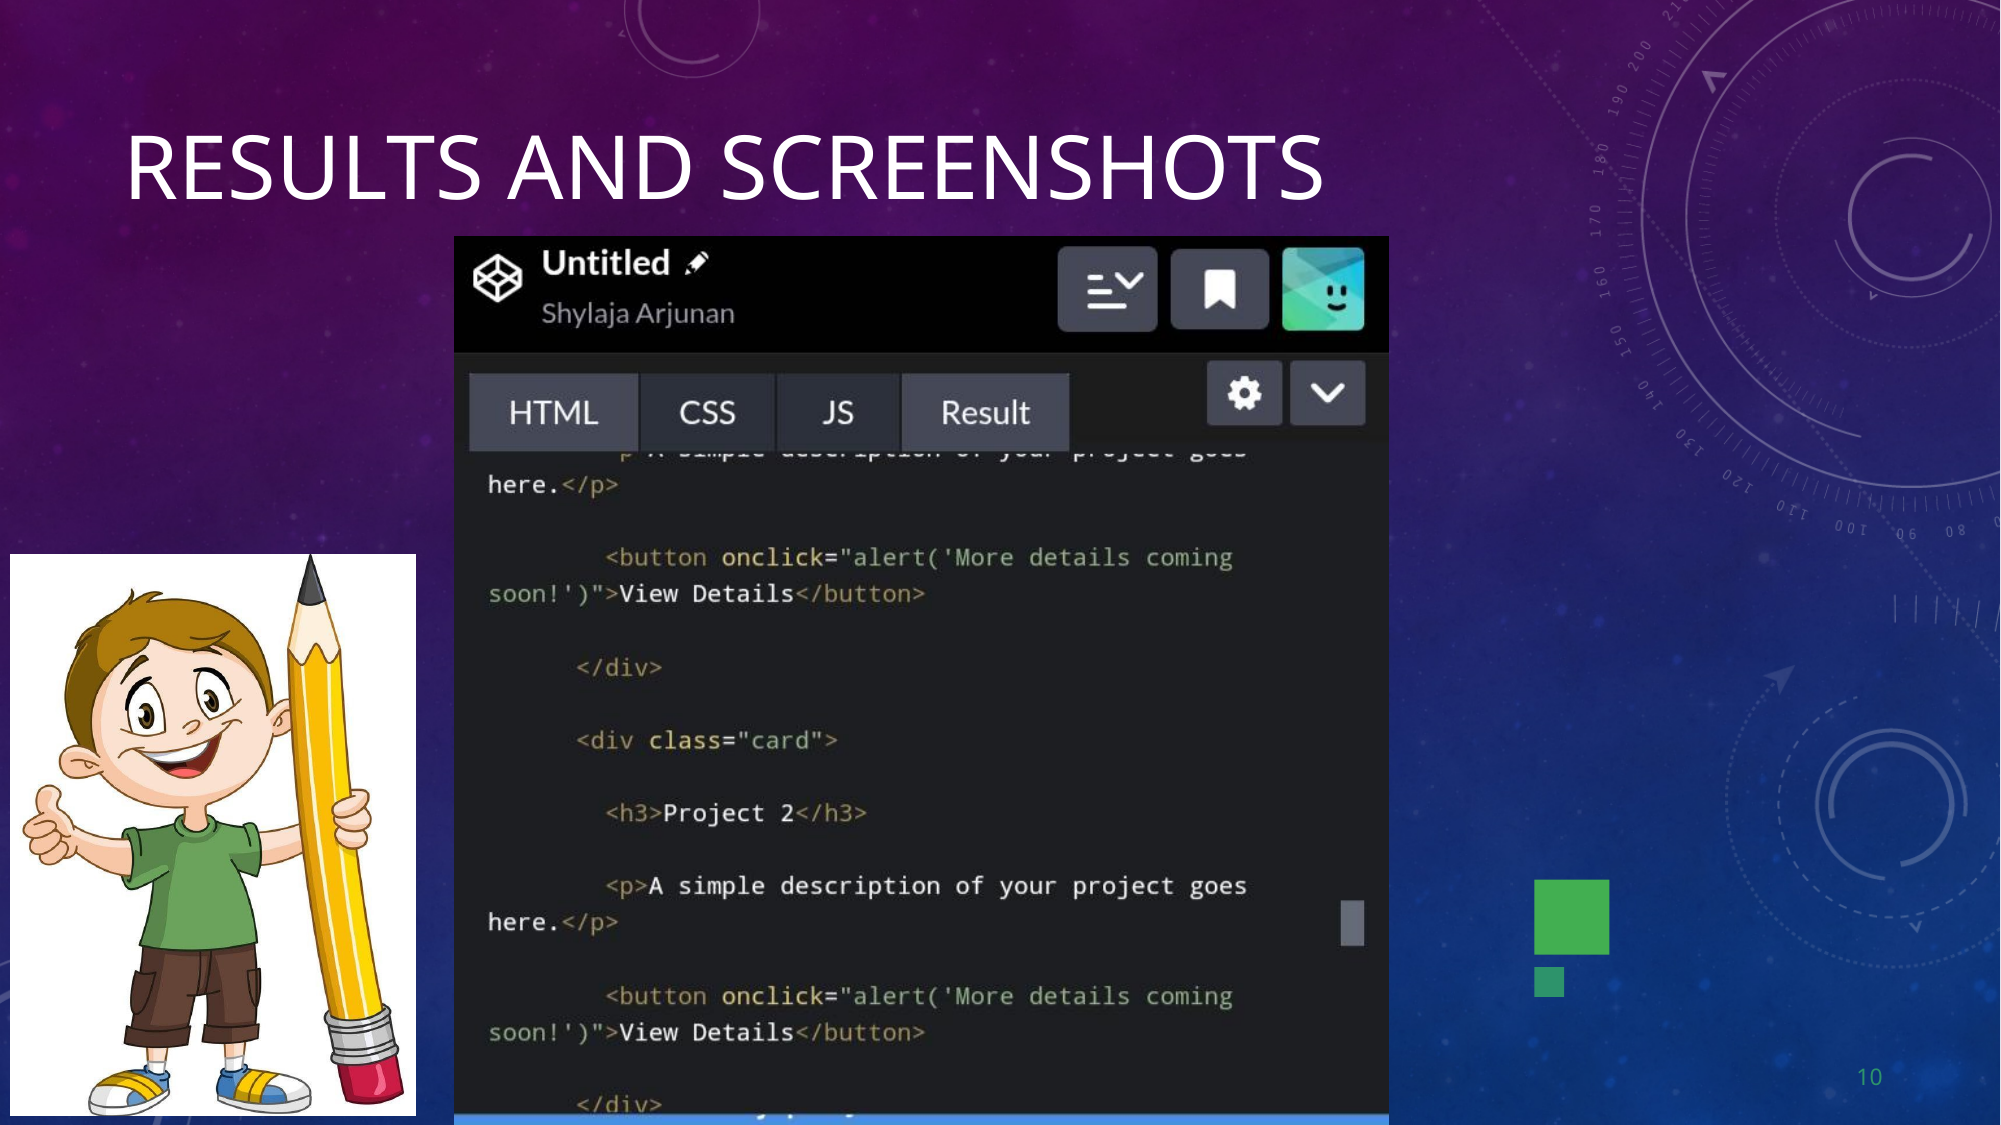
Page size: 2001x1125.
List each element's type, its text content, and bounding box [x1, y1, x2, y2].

picture [0, 0, 2001, 1125]
text_box [1534, 967, 1565, 997]
text_box 10 [1849, 1061, 1888, 1095]
text_box [1394, 386, 1850, 543]
title RESULTS AND SCREENSHOTS [121, 67, 1513, 258]
text_box [1534, 879, 1610, 955]
